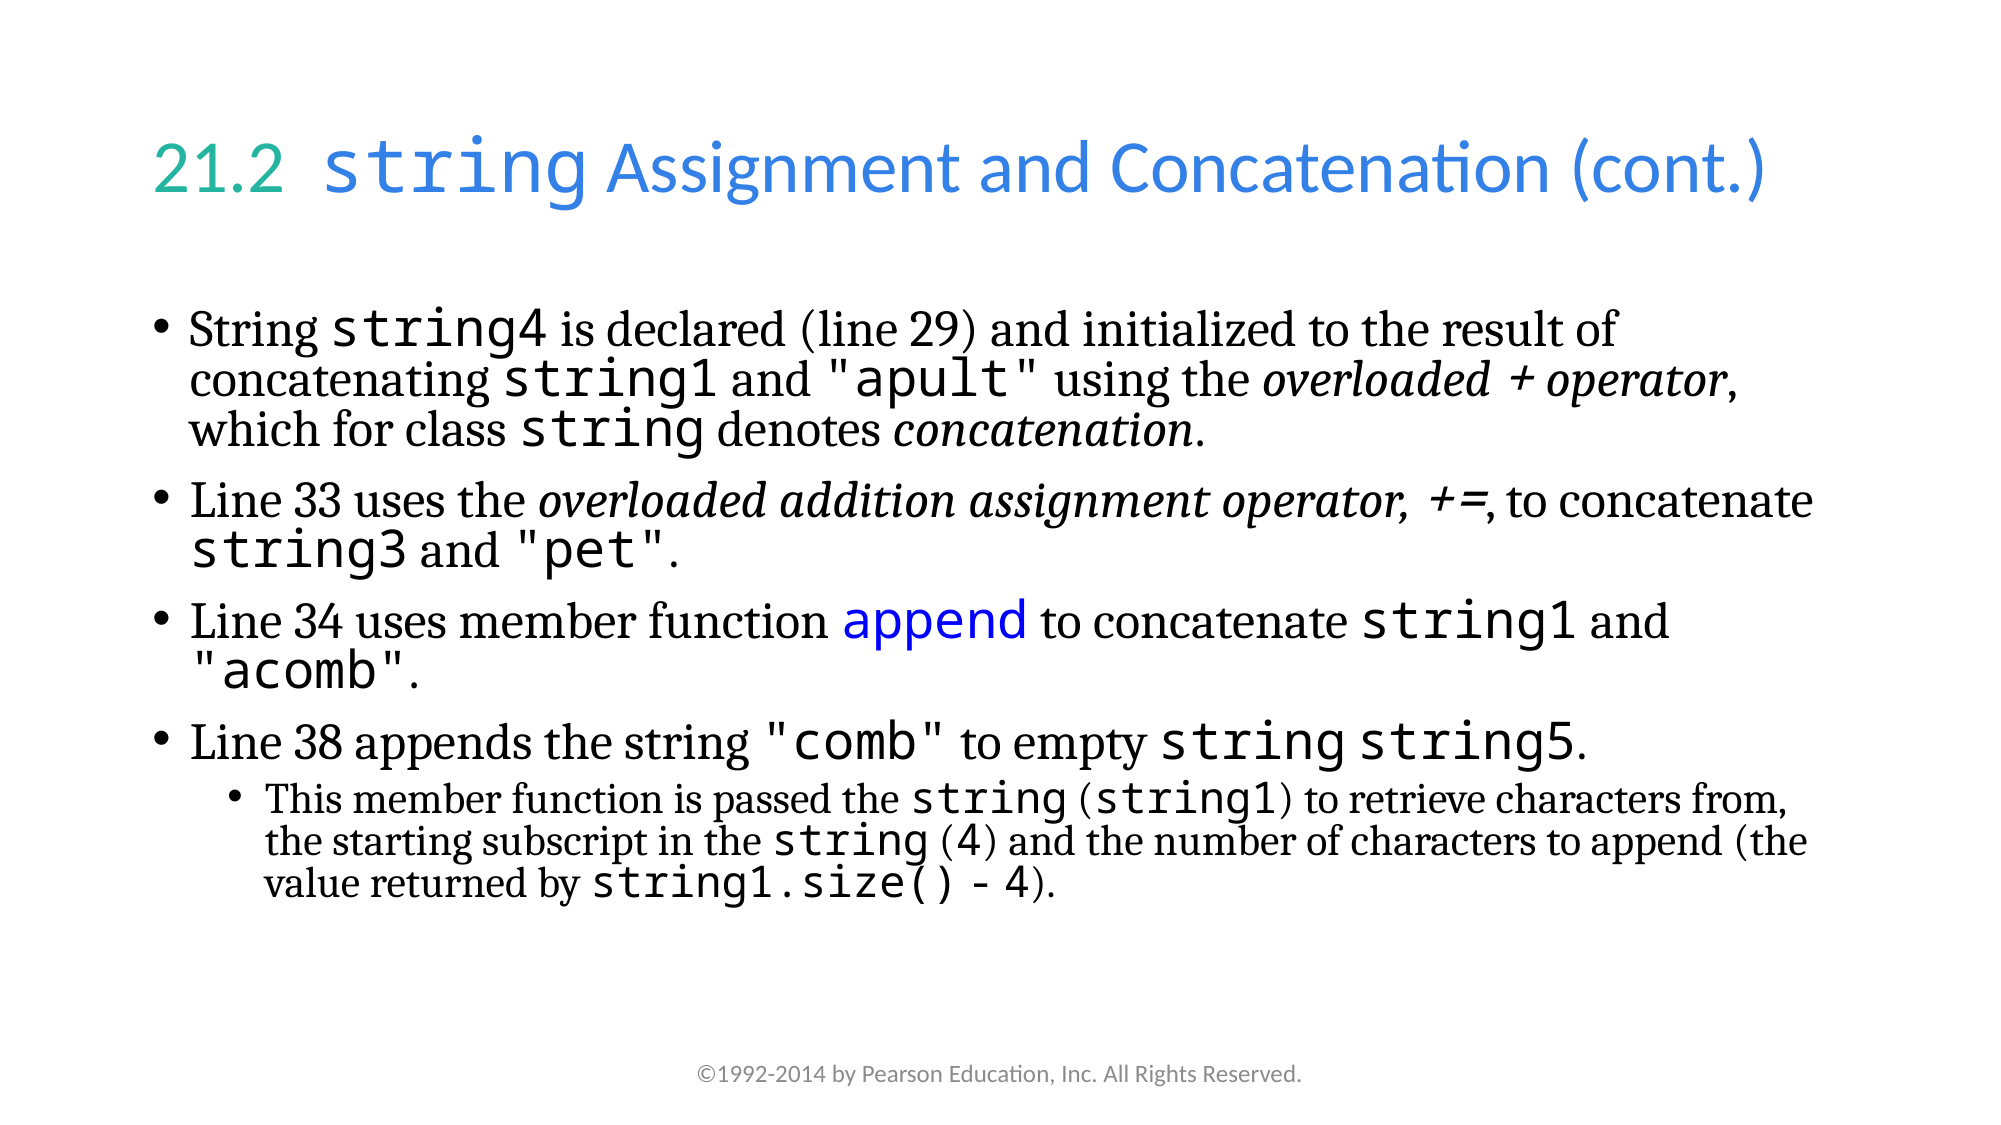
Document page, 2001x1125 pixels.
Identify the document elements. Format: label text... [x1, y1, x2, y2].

list String string4 is declared (line 29) and initialized to the result of concatenating string1 and "apult" using the overloaded + operator, which for class string denotes concatenation. Line 33 uses the overloaded addition assignment operator, +=, to concatenate string3 and "pet". Line 34 uses member function append to concatenate string1 and "acomb". Line 38 appends the string "comb" to empty string string5. This member function is passed the string (string1) to retrieve characters from, the starting subscript in the string (4) and the number of characters to append (the value returned by string1.size() - 4). [137, 299, 1863, 1014]
title 21.2 string Assignment and Concatenation (cont.) [137, 59, 1863, 278]
footer ©1992-2014 by Pearson Education, Inc. All Rights Reserved. [662, 1042, 1338, 1103]
